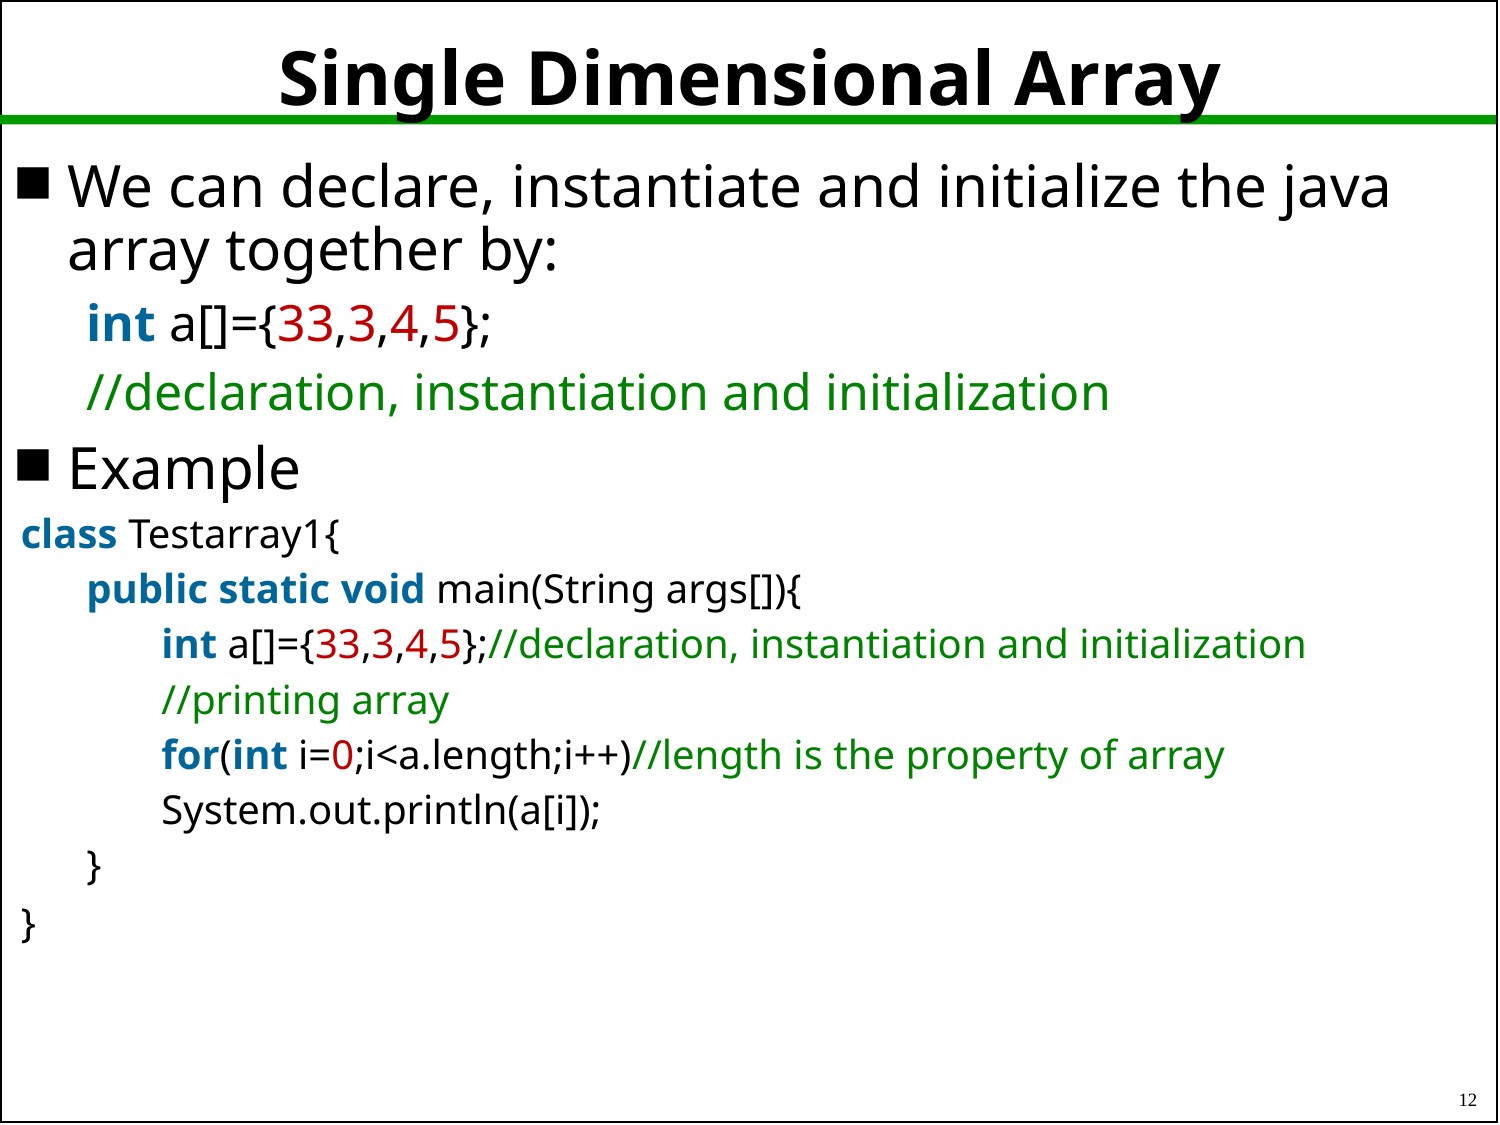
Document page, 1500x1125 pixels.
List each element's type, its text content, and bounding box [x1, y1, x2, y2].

title Single Dimensional Array [12, 12, 1488, 149]
slide_number 12 [1179, 1074, 1493, 1119]
list We can declare, instantiate and initialize the java array together by: int a[]={33,3,4,5}; //declaration, instantiation and initialization Example class Testarray1{ public static void main(String args[]){ int a[]={33,3,4,5};//declaration, instantiation and initialization //printing array for(int i=0;i<a.length;i++)//length is the property of array System.out.println(a[i]); } } [5, 149, 1488, 1075]
